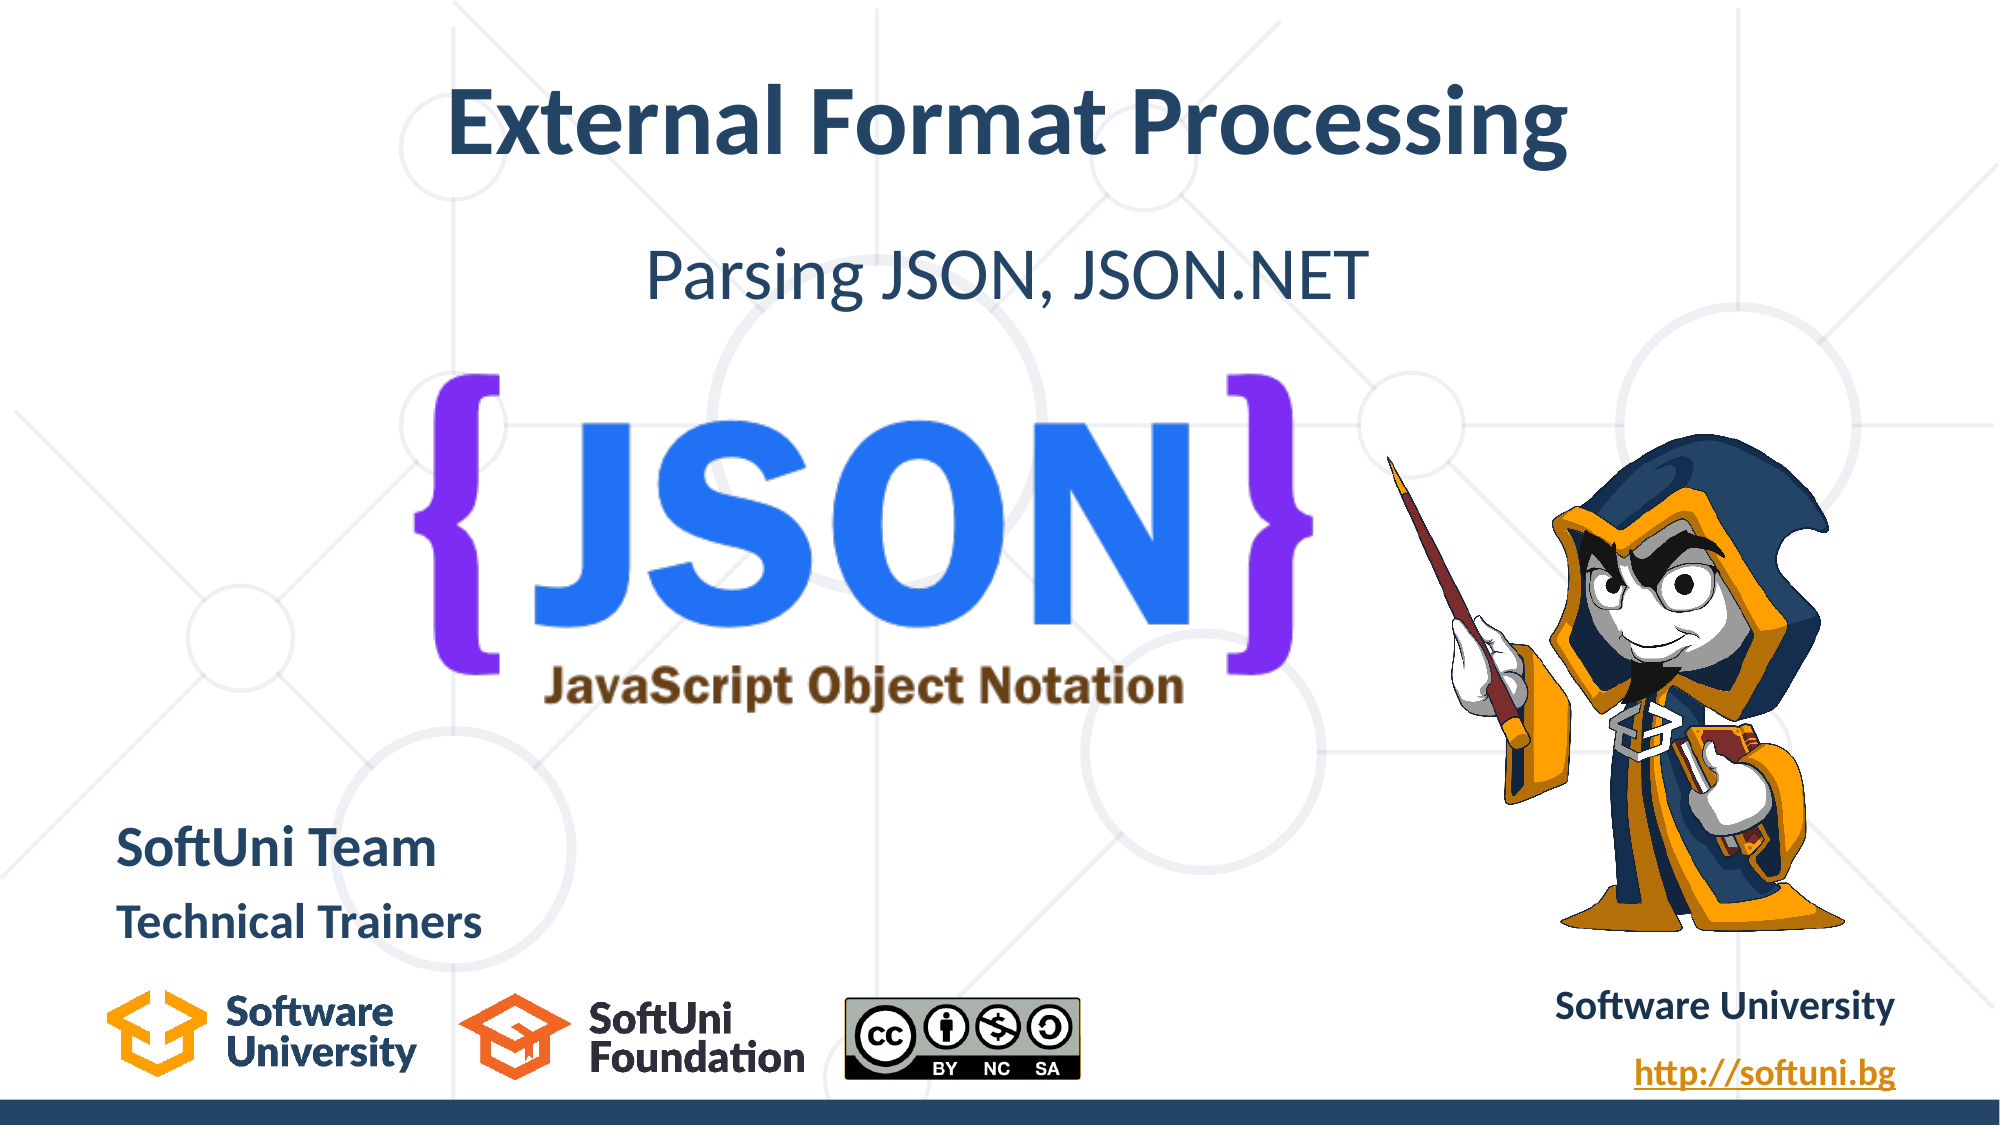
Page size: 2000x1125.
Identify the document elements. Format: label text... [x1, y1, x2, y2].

picture [1369, 389, 1890, 953]
picture [845, 997, 1081, 1079]
picture [386, 348, 1349, 730]
title External Format Processing [109, 41, 1908, 187]
list SoftUni Team [110, 800, 595, 880]
picture [221, 990, 417, 1077]
list Technical Trainers [110, 880, 595, 954]
list http://softuni.bg [1417, 1040, 1902, 1098]
picture [107, 990, 211, 1077]
list Software University [1417, 970, 1902, 1034]
picture [458, 993, 804, 1080]
subtitle Parsing JSON, JSON.NET [109, 213, 1908, 359]
